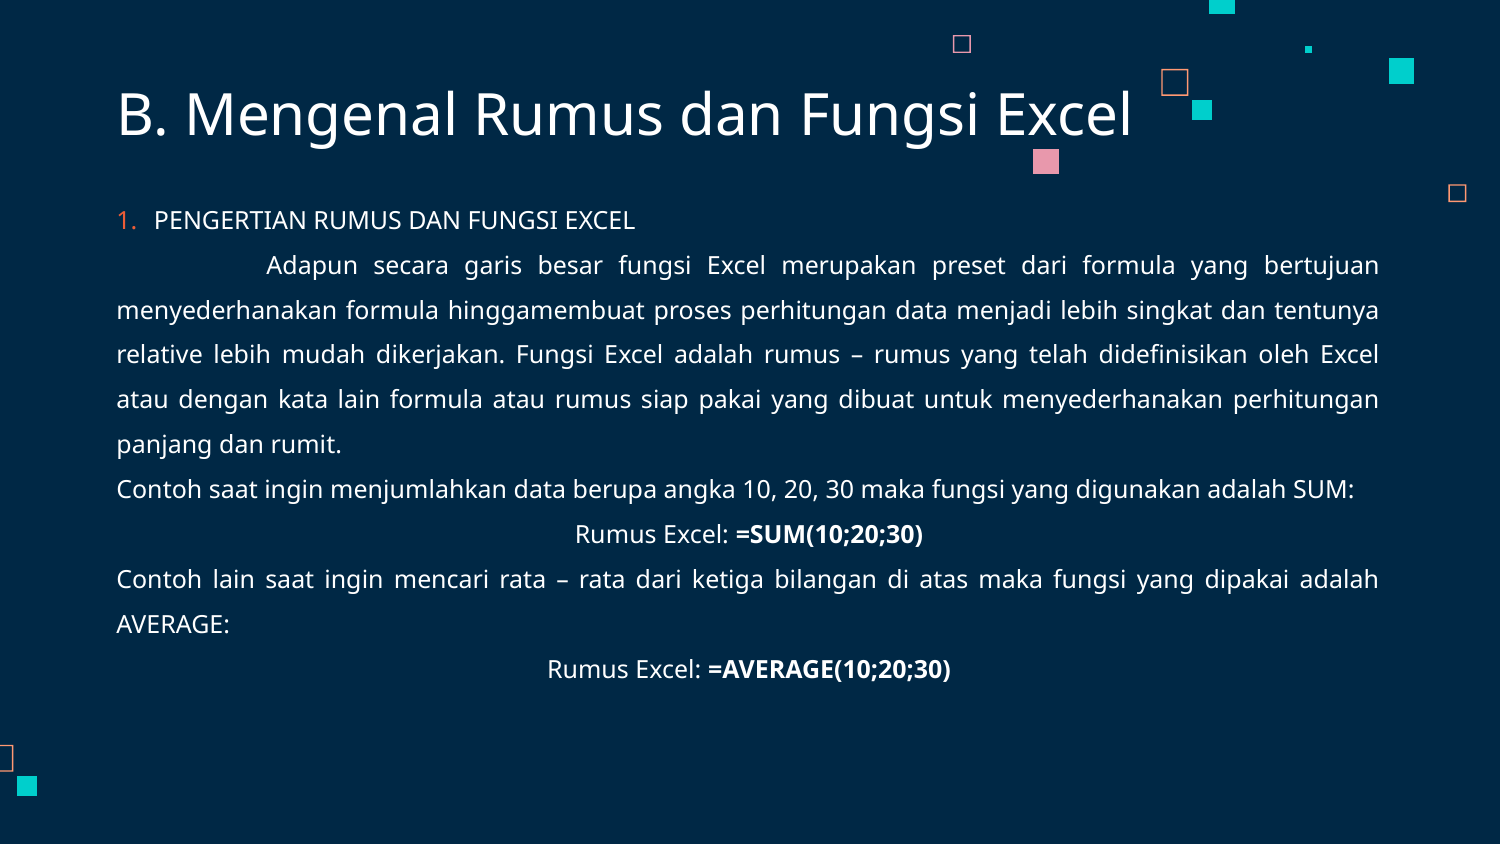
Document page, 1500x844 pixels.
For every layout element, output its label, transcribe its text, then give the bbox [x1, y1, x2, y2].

list PENGERTIAN RUMUS DAN FUNGSI EXCEL Adapun secara garis besar fungsi Excel merupakan preset dari formula yang bertujuan menyederhanakan formula hinggamembuat proses perhitungan data menjadi lebih singkat dan tentunya relative lebih mudah dikerjakan. Fungsi Excel adalah rumus – rumus yang telah didefinisikan oleh Excel atau dengan kata lain formula atau rumus siap pakai yang dibuat untuk menyederhanakan perhitungan panjang dan rumit. Contoh saat ingin menjumlahkan data berupa angka 10, 20, 30 maka fungsi yang digunakan adalah SUM: Rumus Excel: =SUM(10;20;30) Contoh lain saat ingin mencari rata – rata dari ketiga bilangan di atas maka fungsi yang dipakai adalah AVERAGE: Rumus Excel: =AVERAGE(10;20;30) [101, 174, 1397, 796]
title B. Mengenal Rumus dan Fungsi Excel [101, 67, 1397, 163]
